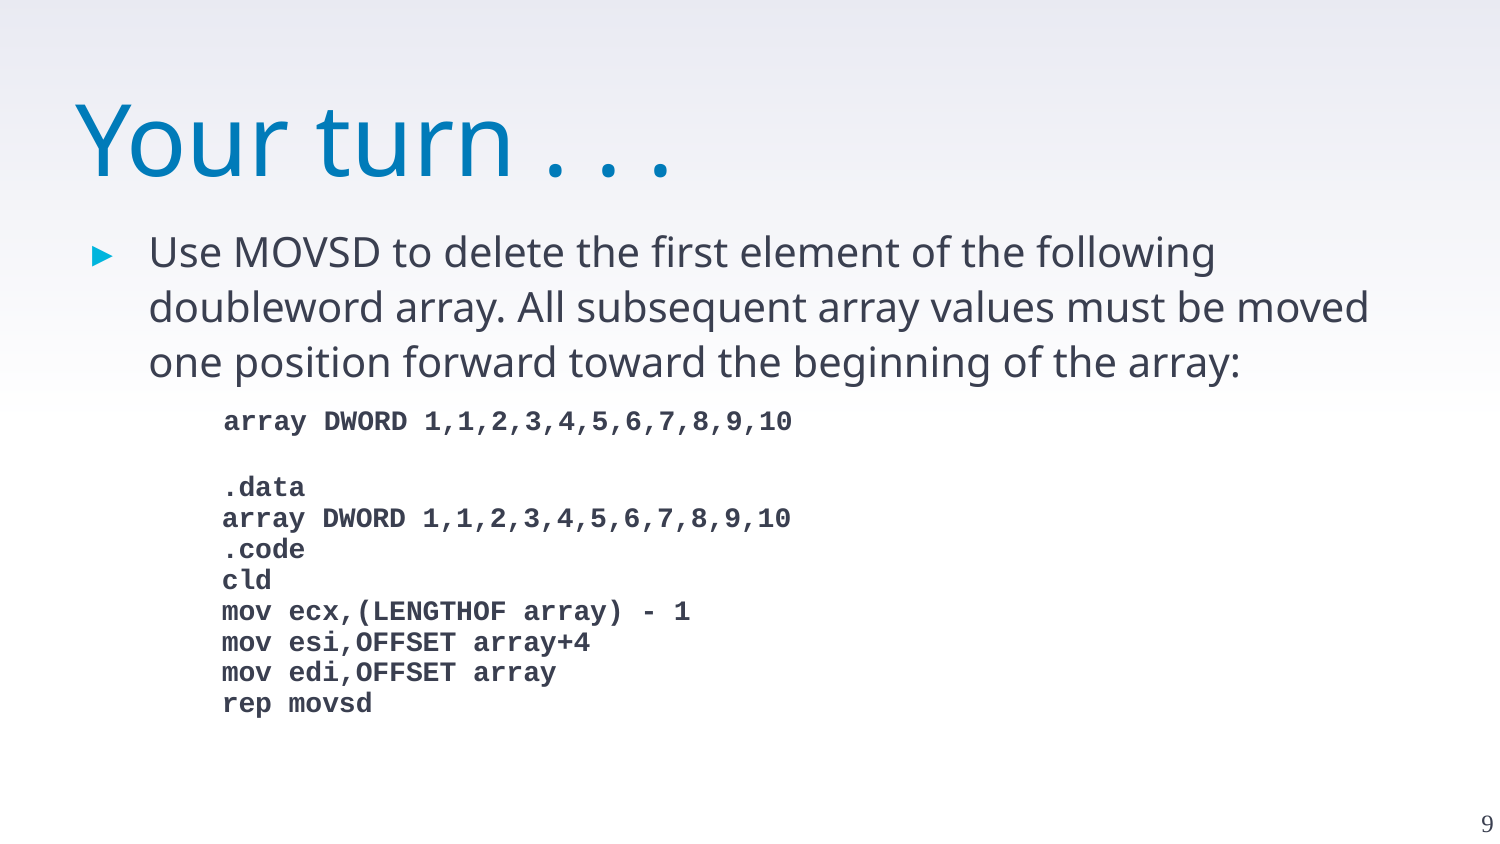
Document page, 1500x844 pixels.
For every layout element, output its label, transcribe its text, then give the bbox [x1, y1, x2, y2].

slide_number 9 [1418, 760, 1494, 838]
title Your turn . . . [75, 99, 1419, 277]
text_box .data array DWORD 1,1,2,3,4,5,6,7,8,9,10 .code cld mov ecx,(LENGTHOF array) - 1 mov esi,OFFSET array+4 mov edi,OFFSET array rep movsd [205, 460, 1029, 761]
list Use MOVSD to delete the first element of the following doubleword array. All subsequent array values must be moved one position forward toward the beginning of the array: array DWORD 1,1,2,3,4,5,6,7,8,9,10 [73, 221, 1418, 661]
